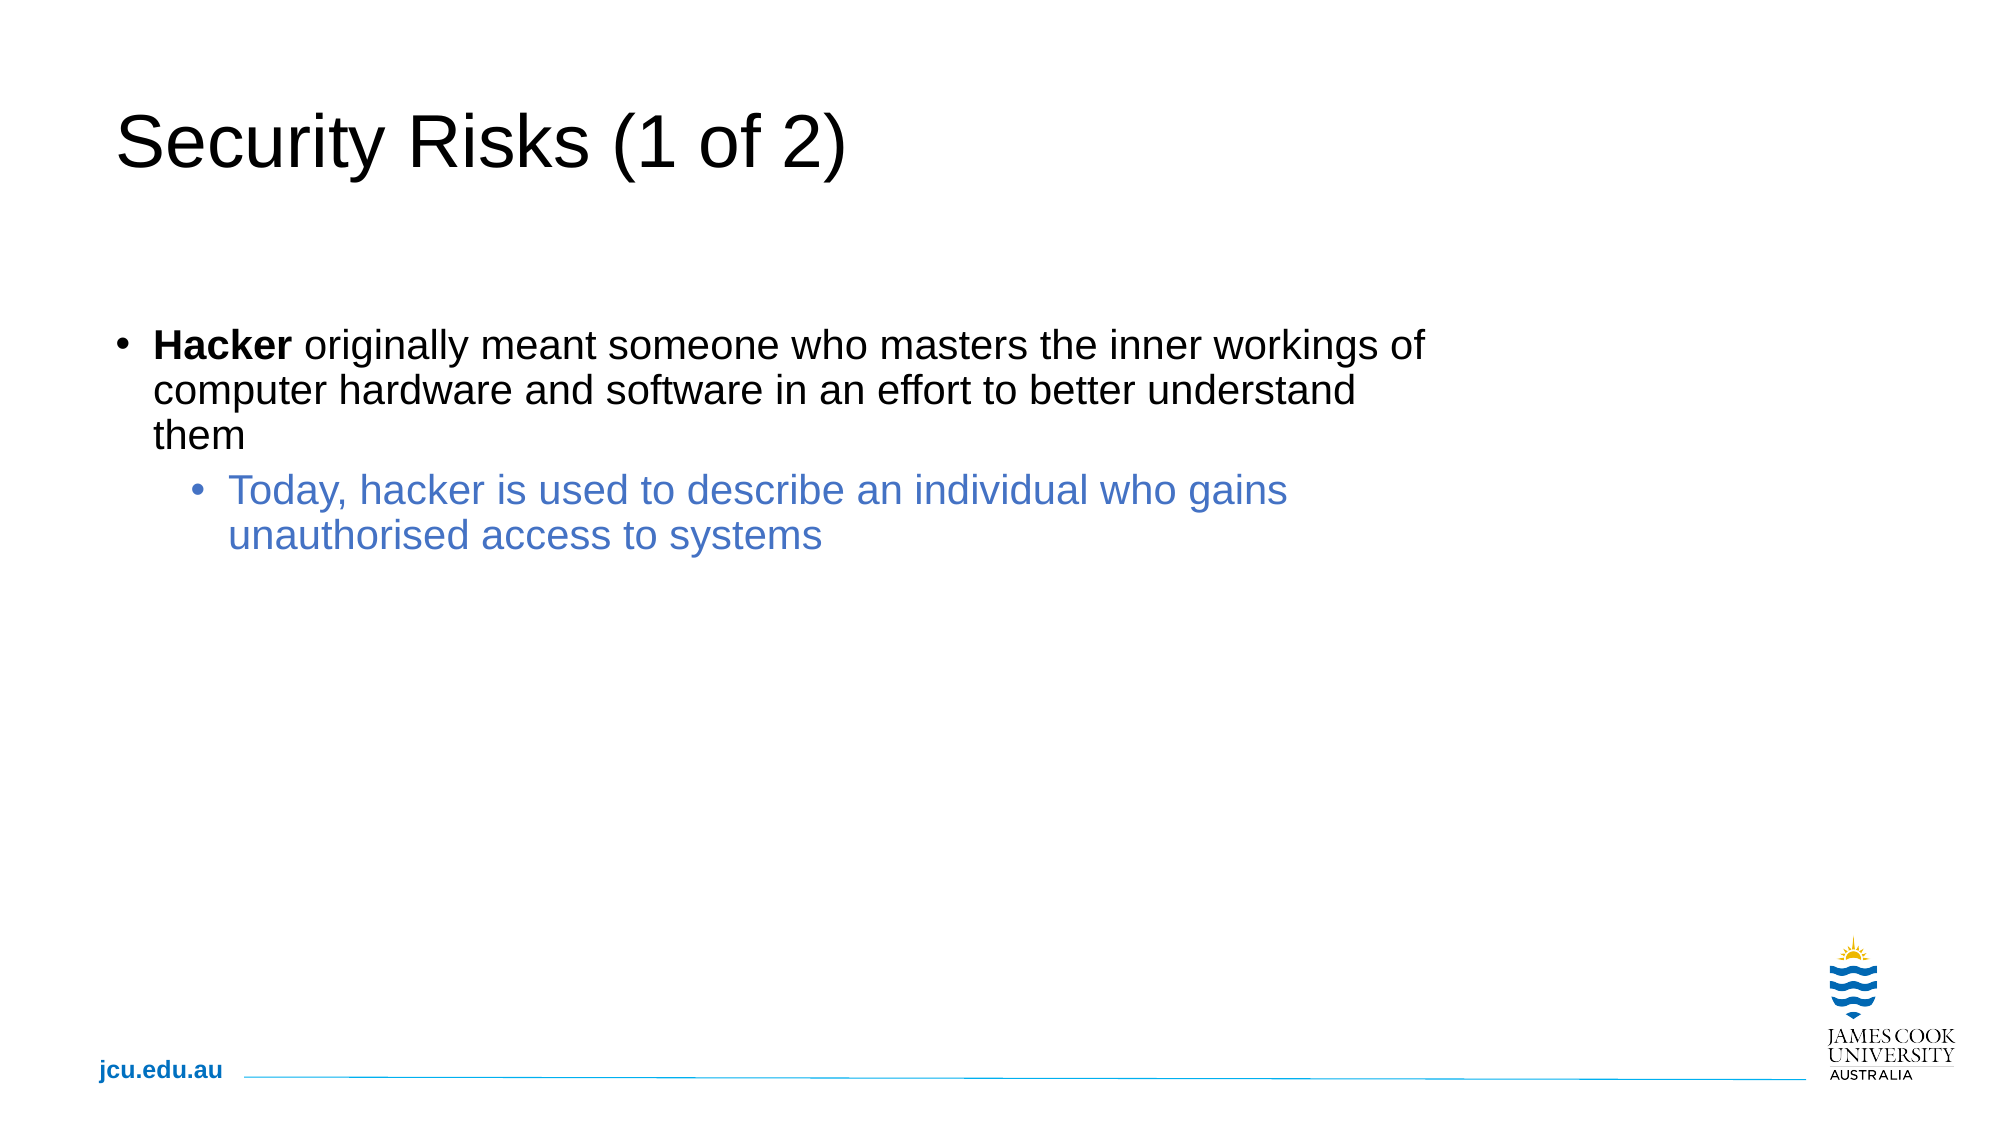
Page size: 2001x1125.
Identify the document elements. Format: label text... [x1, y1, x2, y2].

list Hacker originally meant someone who masters the inner workings of computer hardware and software in an effort to better understand them Today, hacker is used to describe an individual who gains unauthorised access to systems [100, 315, 1451, 1014]
picture [1827, 934, 1956, 1080]
title Security Risks (1 of 2) [100, 95, 1863, 278]
